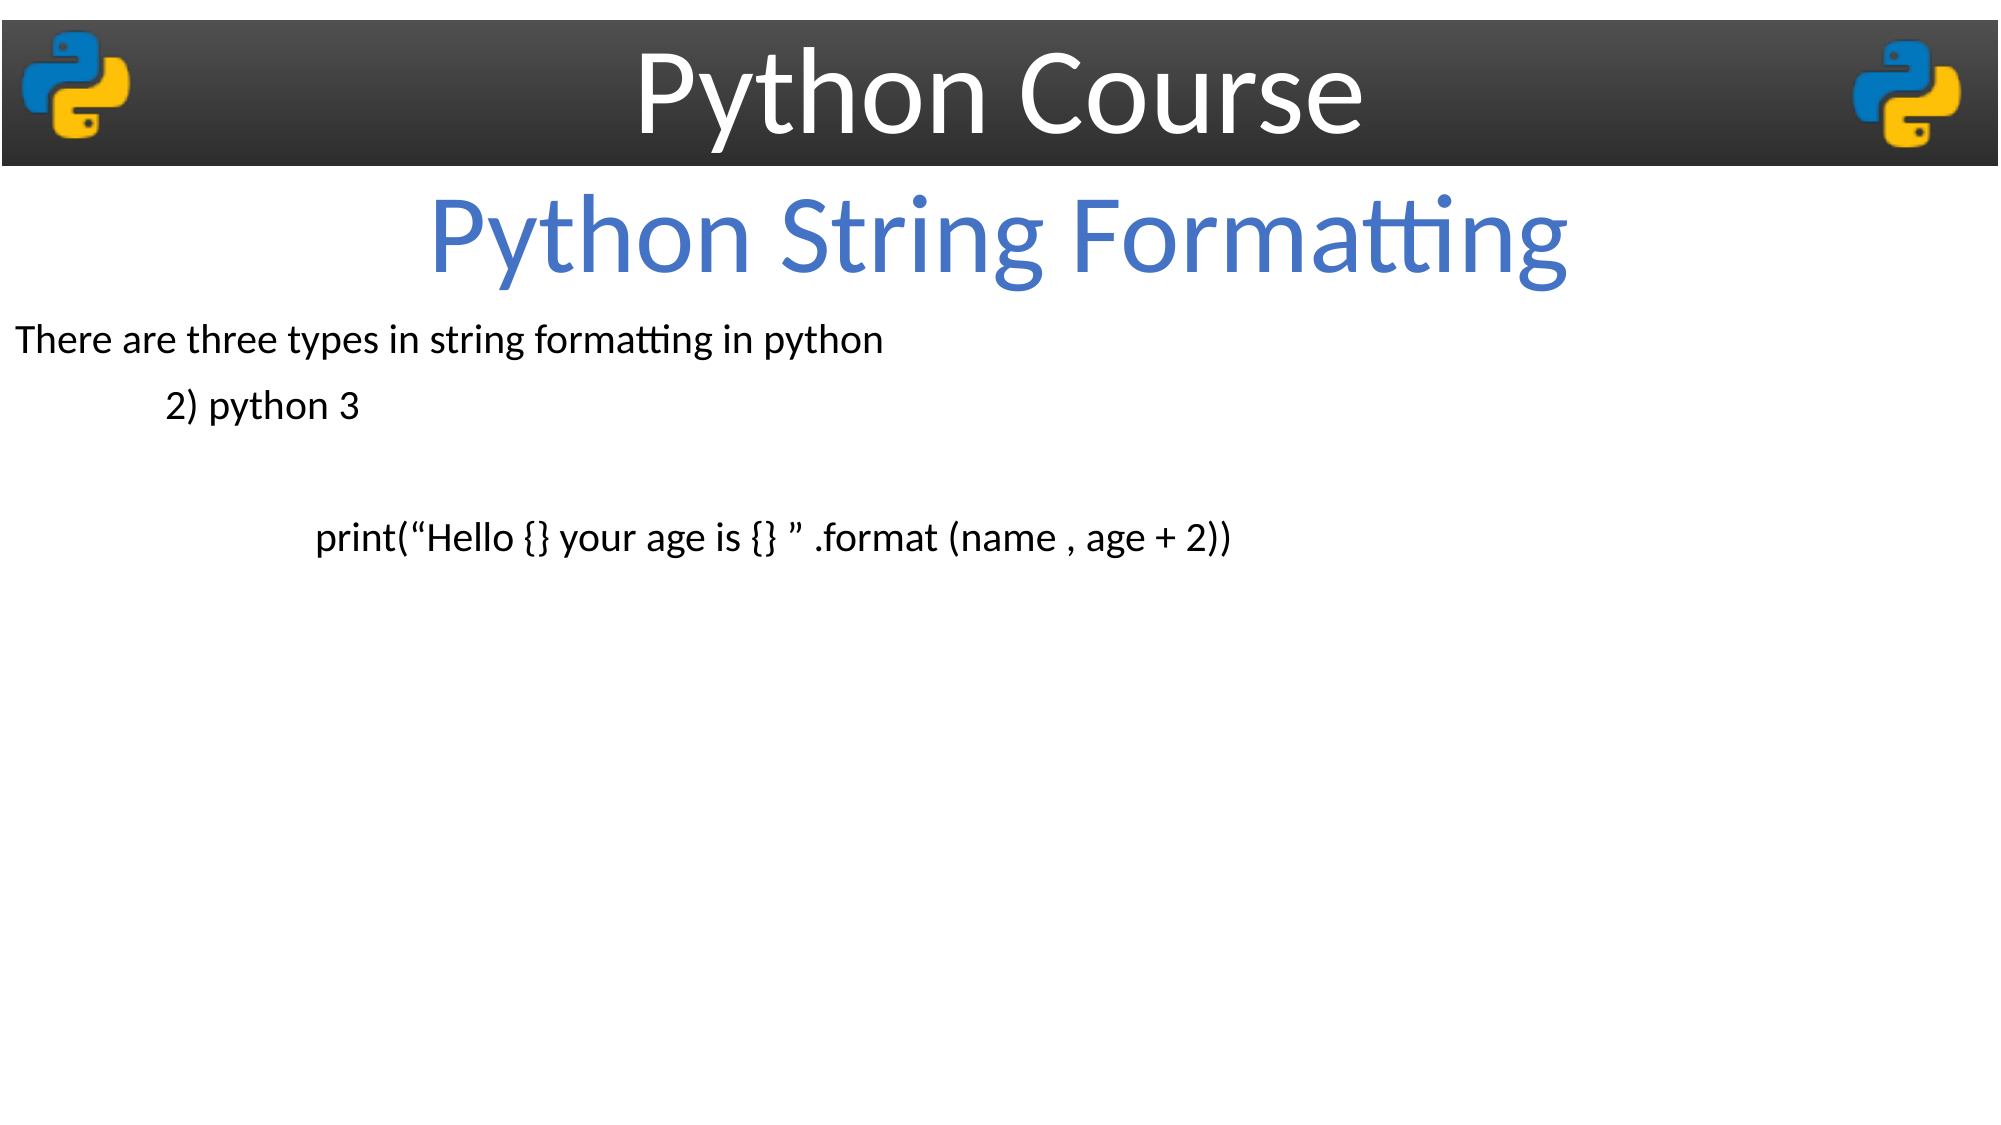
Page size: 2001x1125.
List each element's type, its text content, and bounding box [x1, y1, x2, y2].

title Python Course [0, 17, 2000, 167]
picture [10, 18, 146, 154]
picture [1841, 27, 1977, 163]
subtitle Python String Formatting There are three types in string formatting in python 2) python 3 print(“Hello {} your age is {} ” .format (name , age + 2)) [0, 167, 2000, 1125]
